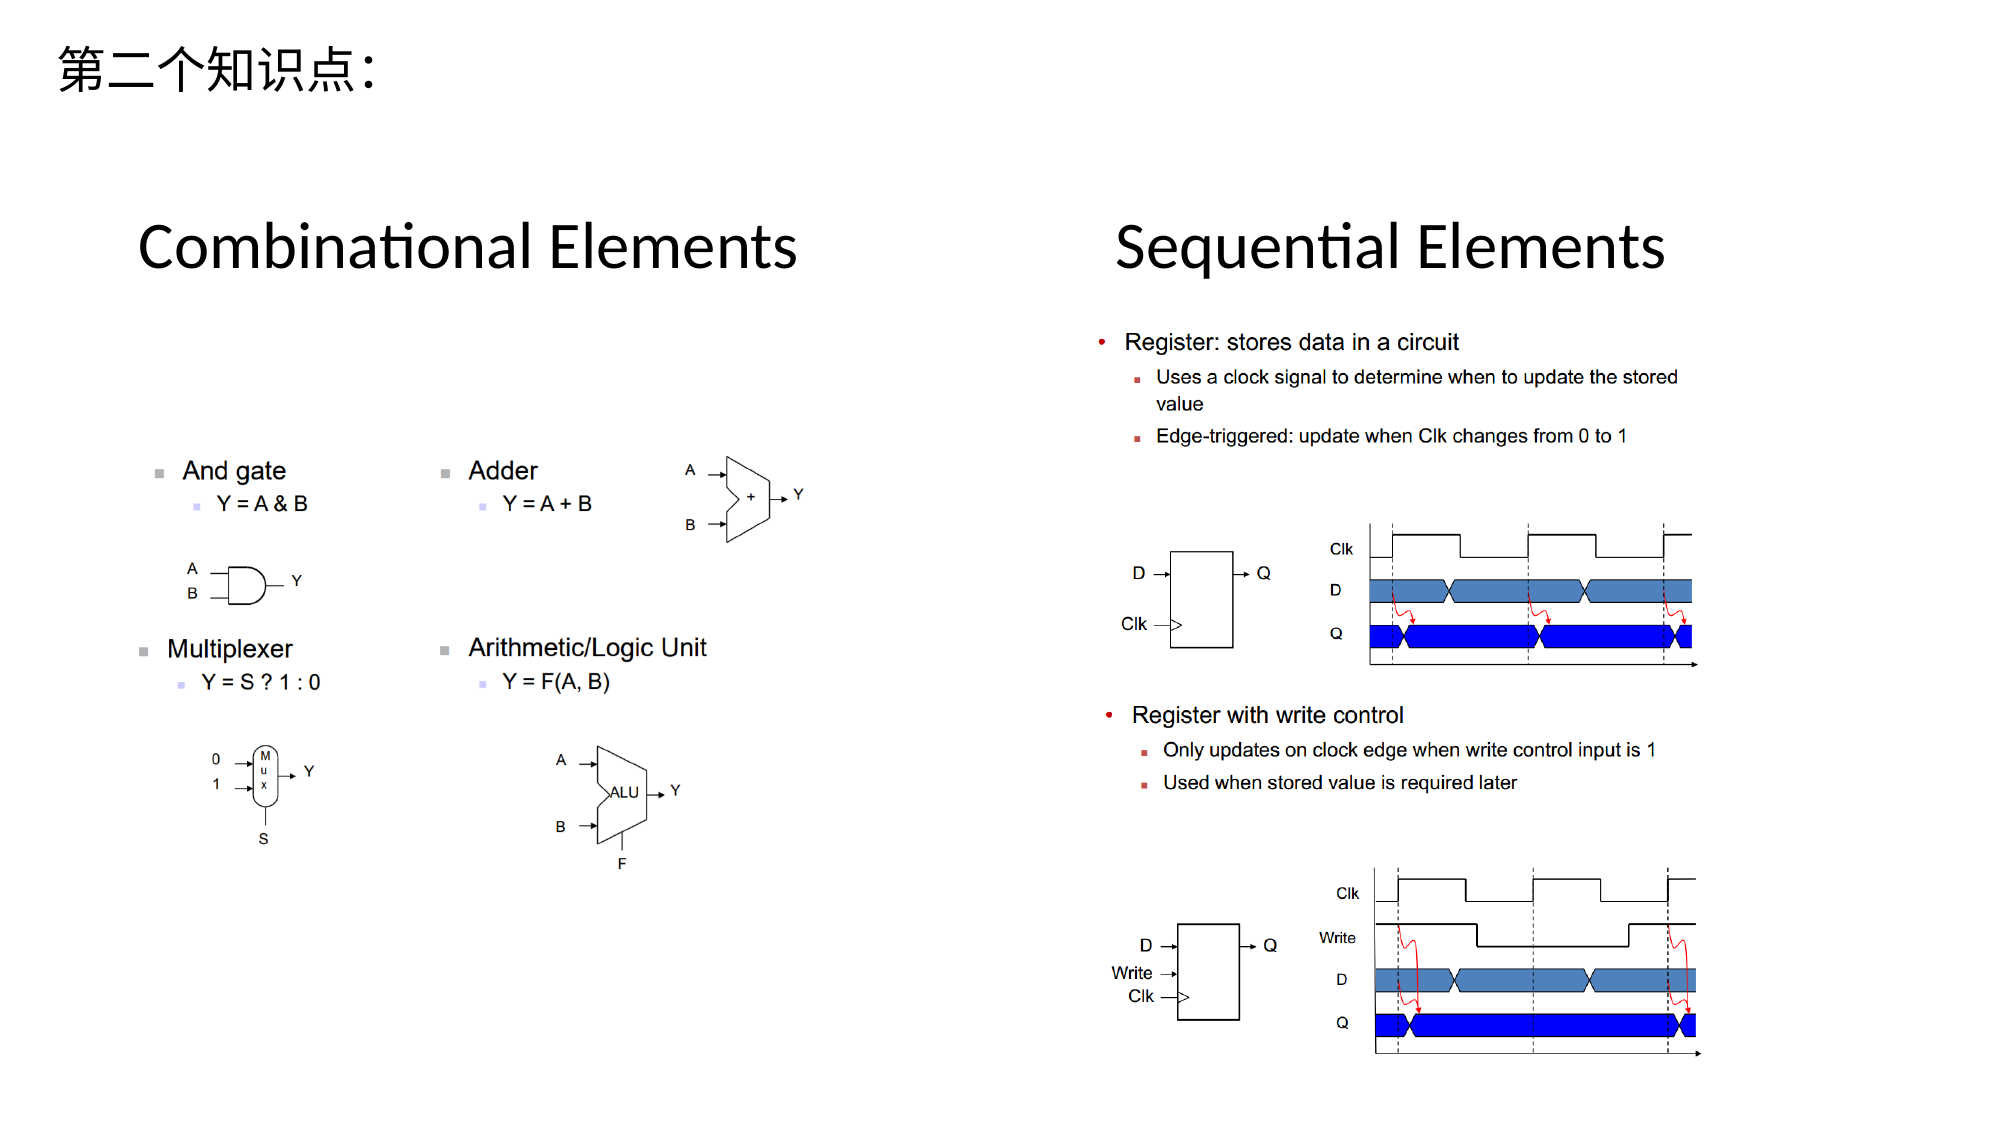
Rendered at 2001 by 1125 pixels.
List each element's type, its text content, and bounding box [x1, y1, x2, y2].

picture [136, 442, 819, 883]
text_box 第二个知识点： [42, 31, 619, 107]
picture [1097, 698, 1719, 1068]
text_box Sequential Elements [1100, 194, 1682, 289]
text_box Combinational Elements [124, 194, 815, 289]
picture [1097, 328, 1718, 681]
